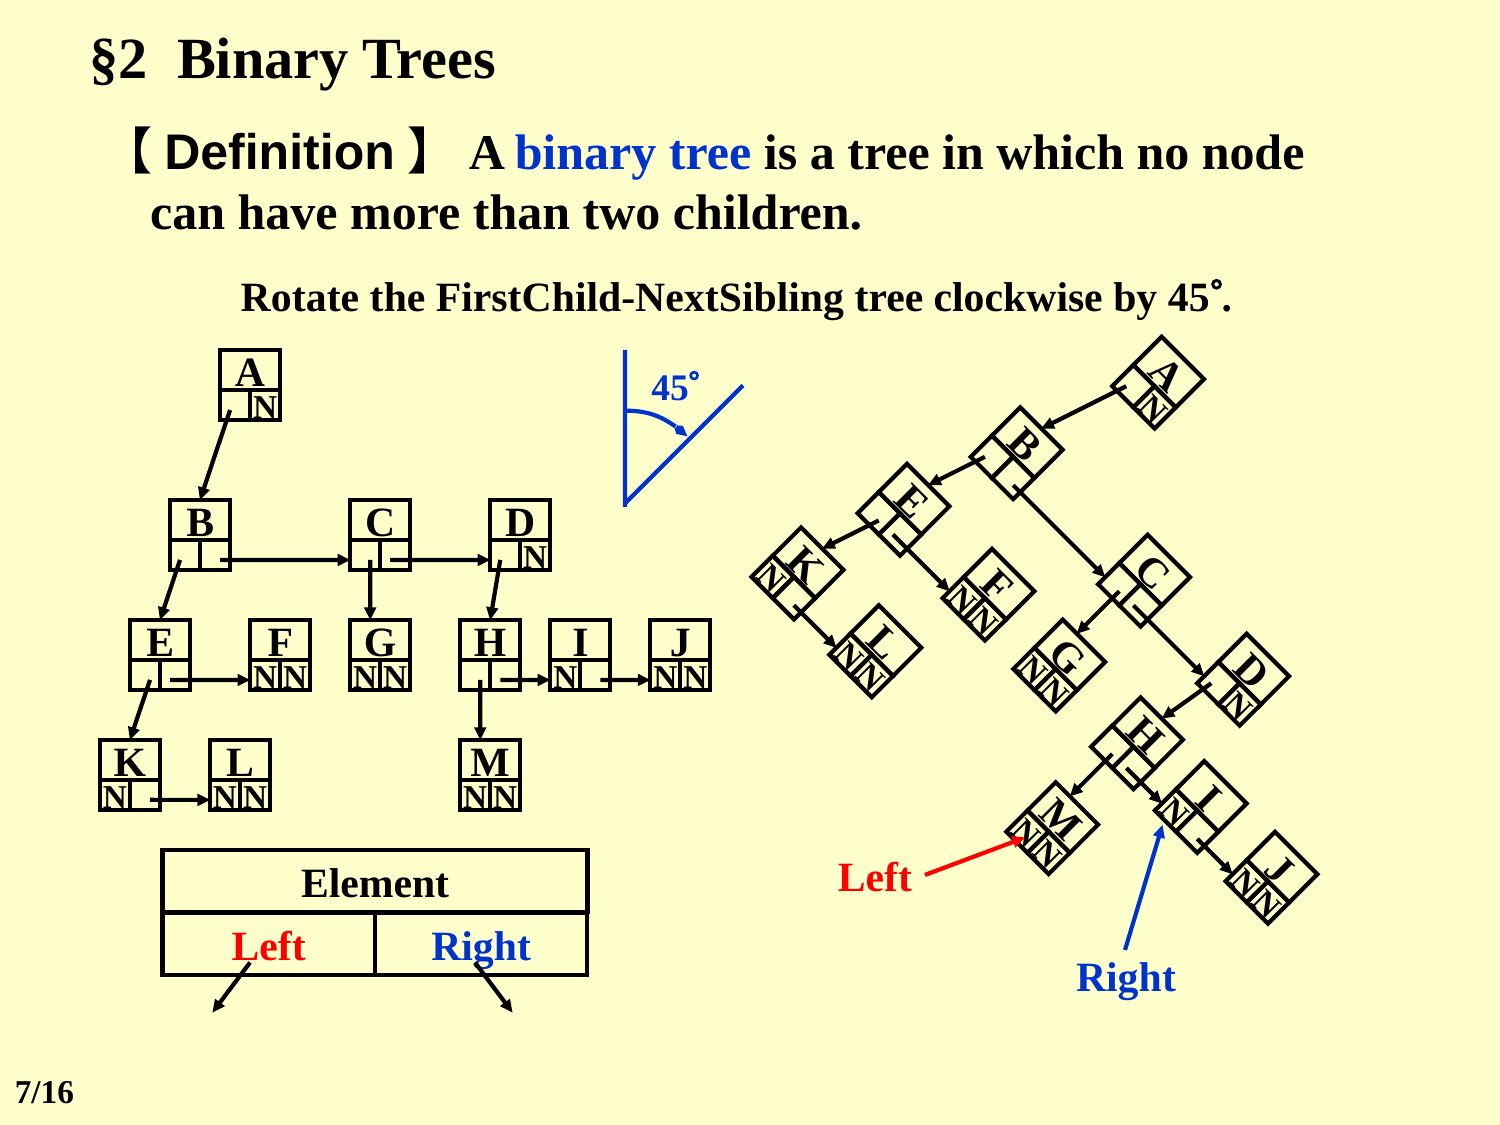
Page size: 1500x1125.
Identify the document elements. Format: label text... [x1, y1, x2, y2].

text_box 【Definition】A binary tree is a tree in which no node can have more than two children. [87, 112, 1400, 248]
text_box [99, 349, 711, 811]
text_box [624, 349, 744, 508]
text_box §2 Binary Trees [74, 12, 675, 98]
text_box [1037, 824, 1226, 1013]
text_box Rotate the FirstChild-NextSibling tree clockwise by 45. [225, 262, 1248, 328]
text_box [749, 837, 1026, 913]
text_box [824, 399, 1436, 861]
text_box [162, 849, 588, 1013]
text_box 7/16 [0, 1062, 113, 1118]
